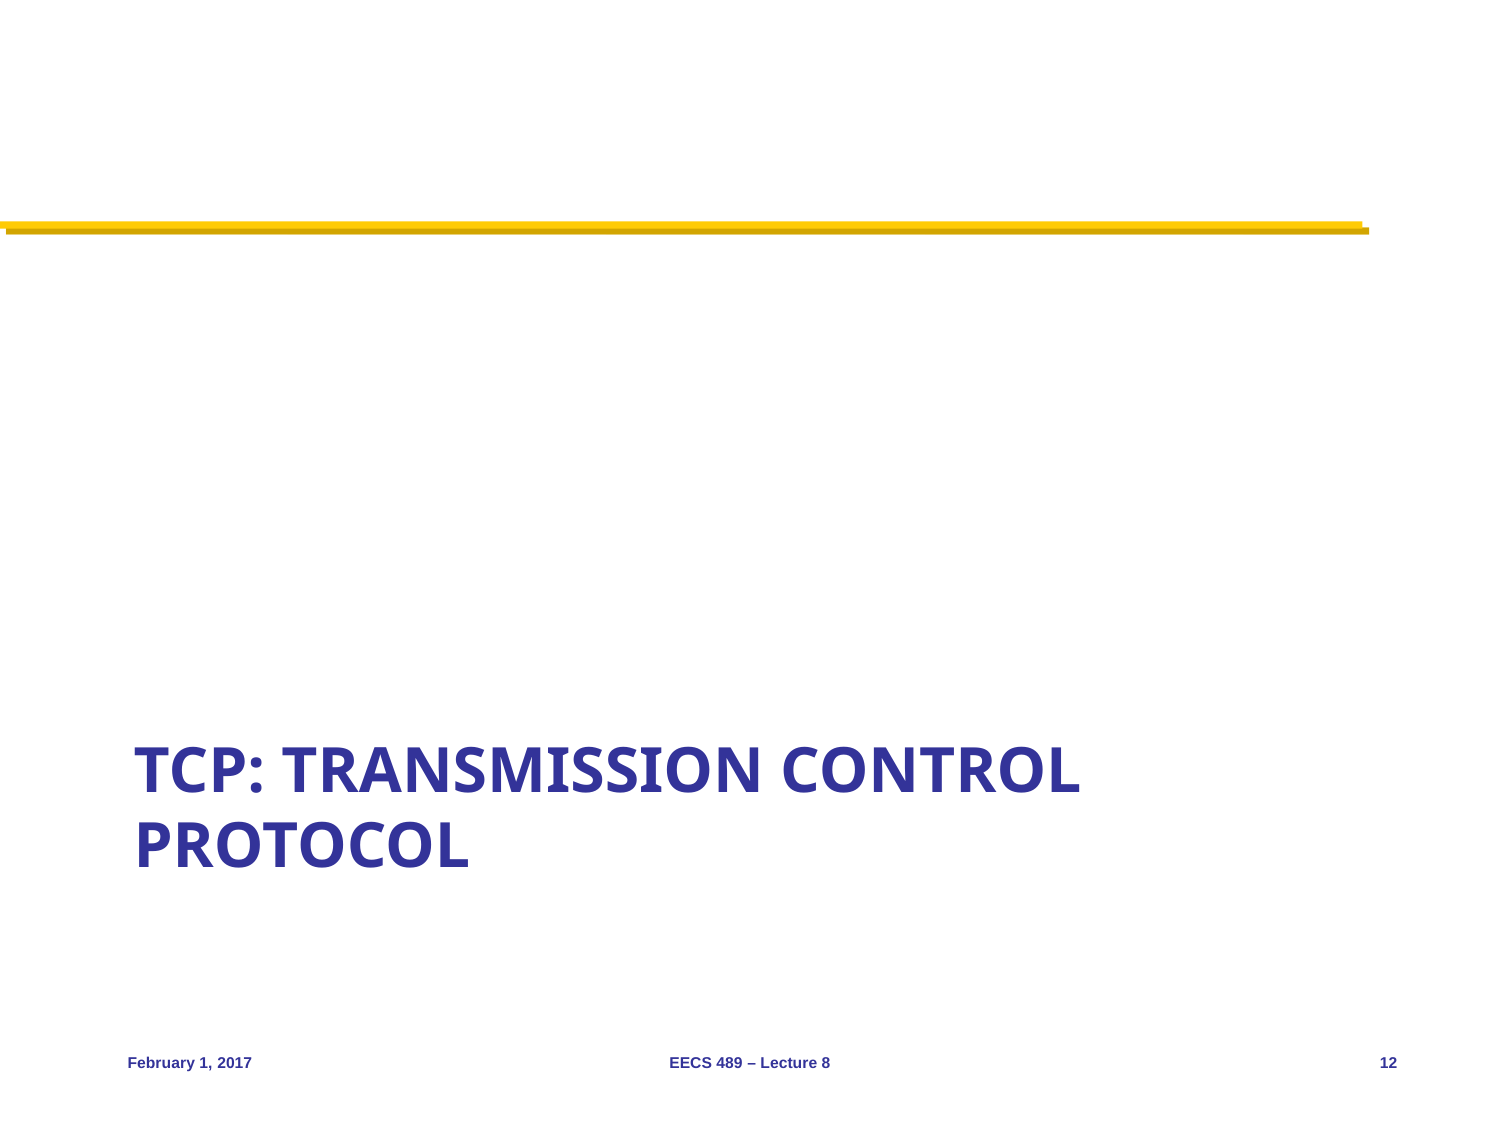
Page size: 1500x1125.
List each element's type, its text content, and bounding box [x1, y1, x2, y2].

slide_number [112, 1024, 426, 1101]
title TCP: Transmission Control Protocol [118, 722, 1394, 947]
slide_number 12 [1312, 1024, 1413, 1101]
footer EECS 489 – Lecture 8 [512, 1024, 988, 1101]
